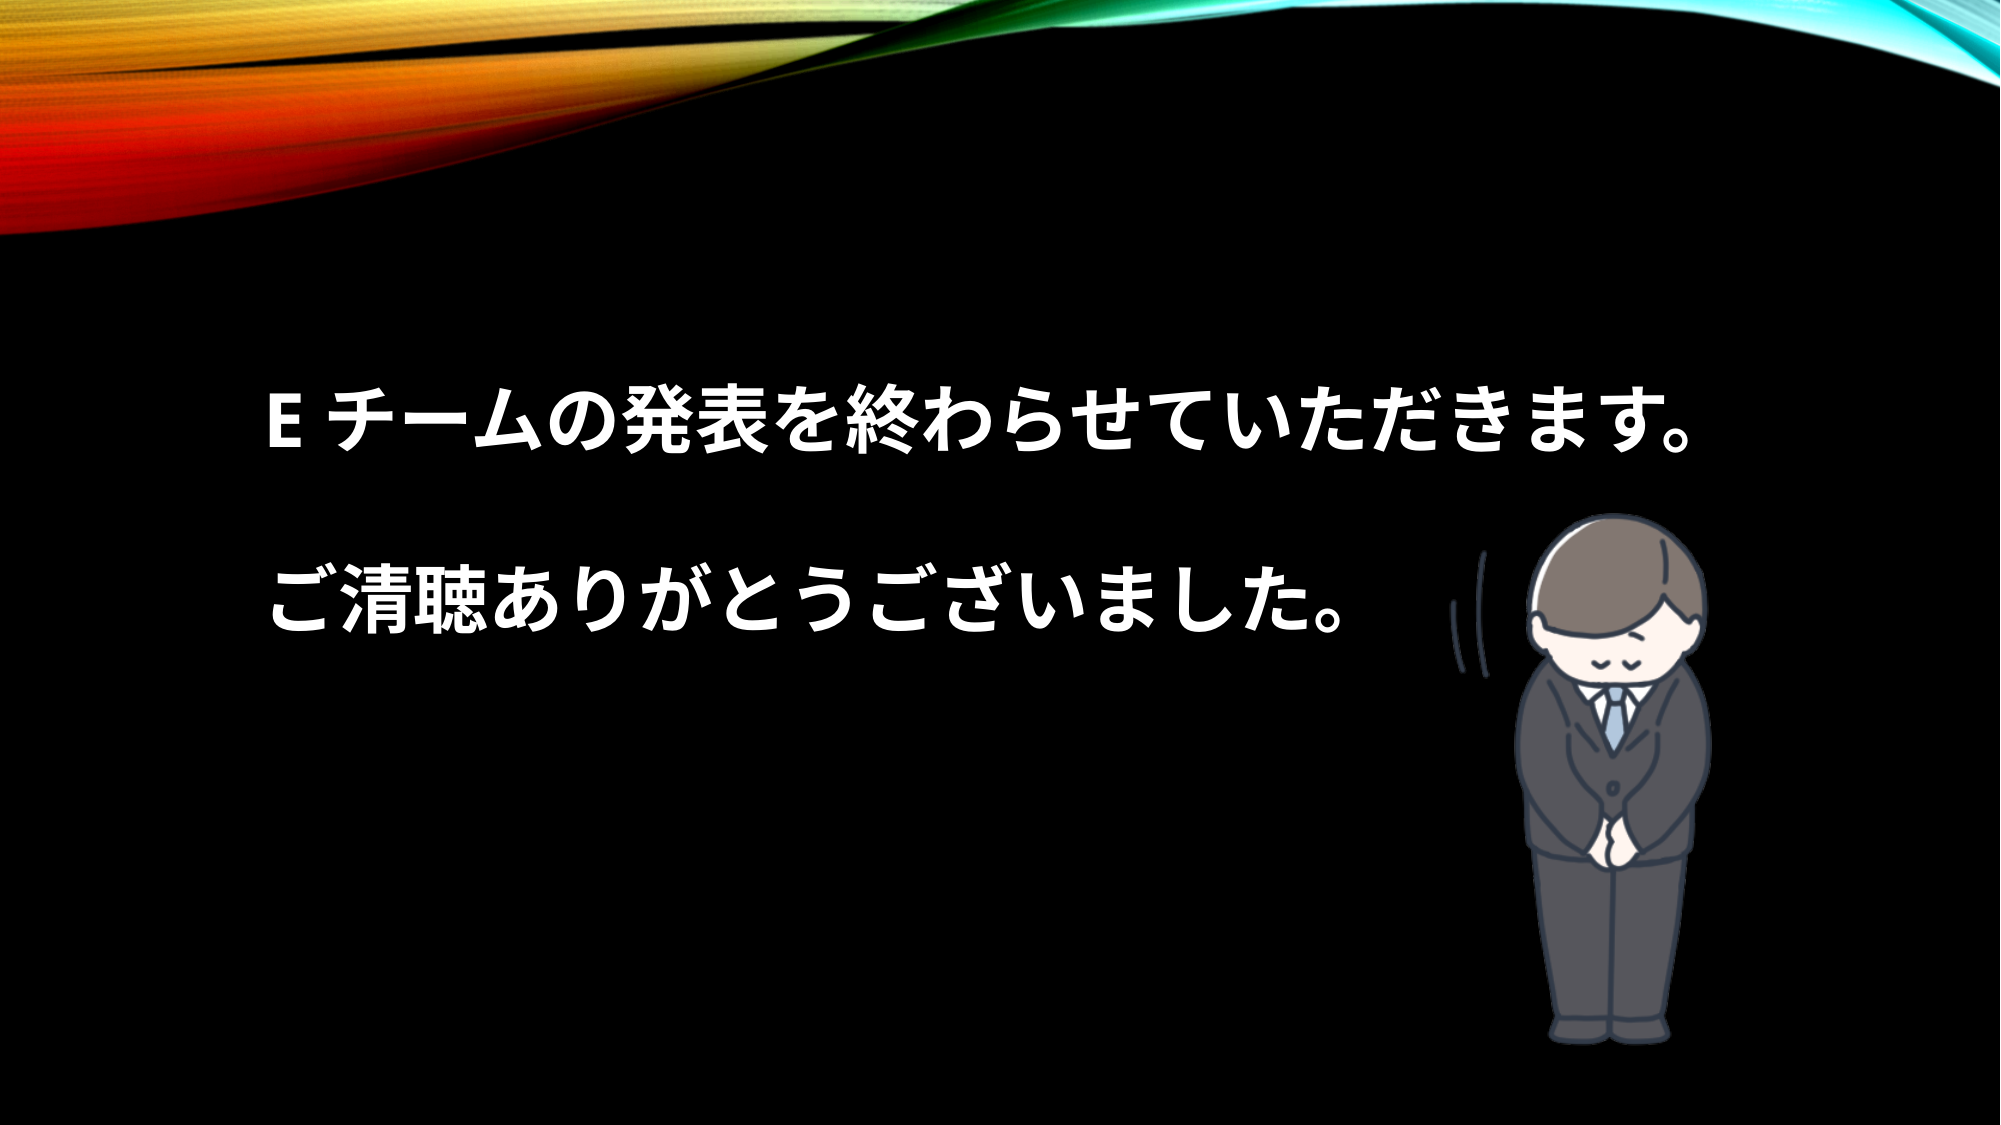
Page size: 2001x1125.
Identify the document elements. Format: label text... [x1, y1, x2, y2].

picture [0, 0, 2000, 237]
picture [1309, 475, 1908, 1073]
text_box Eチームの発表を終わらせていただきます。 ご清聴ありがとうございました。 [248, 365, 1752, 651]
